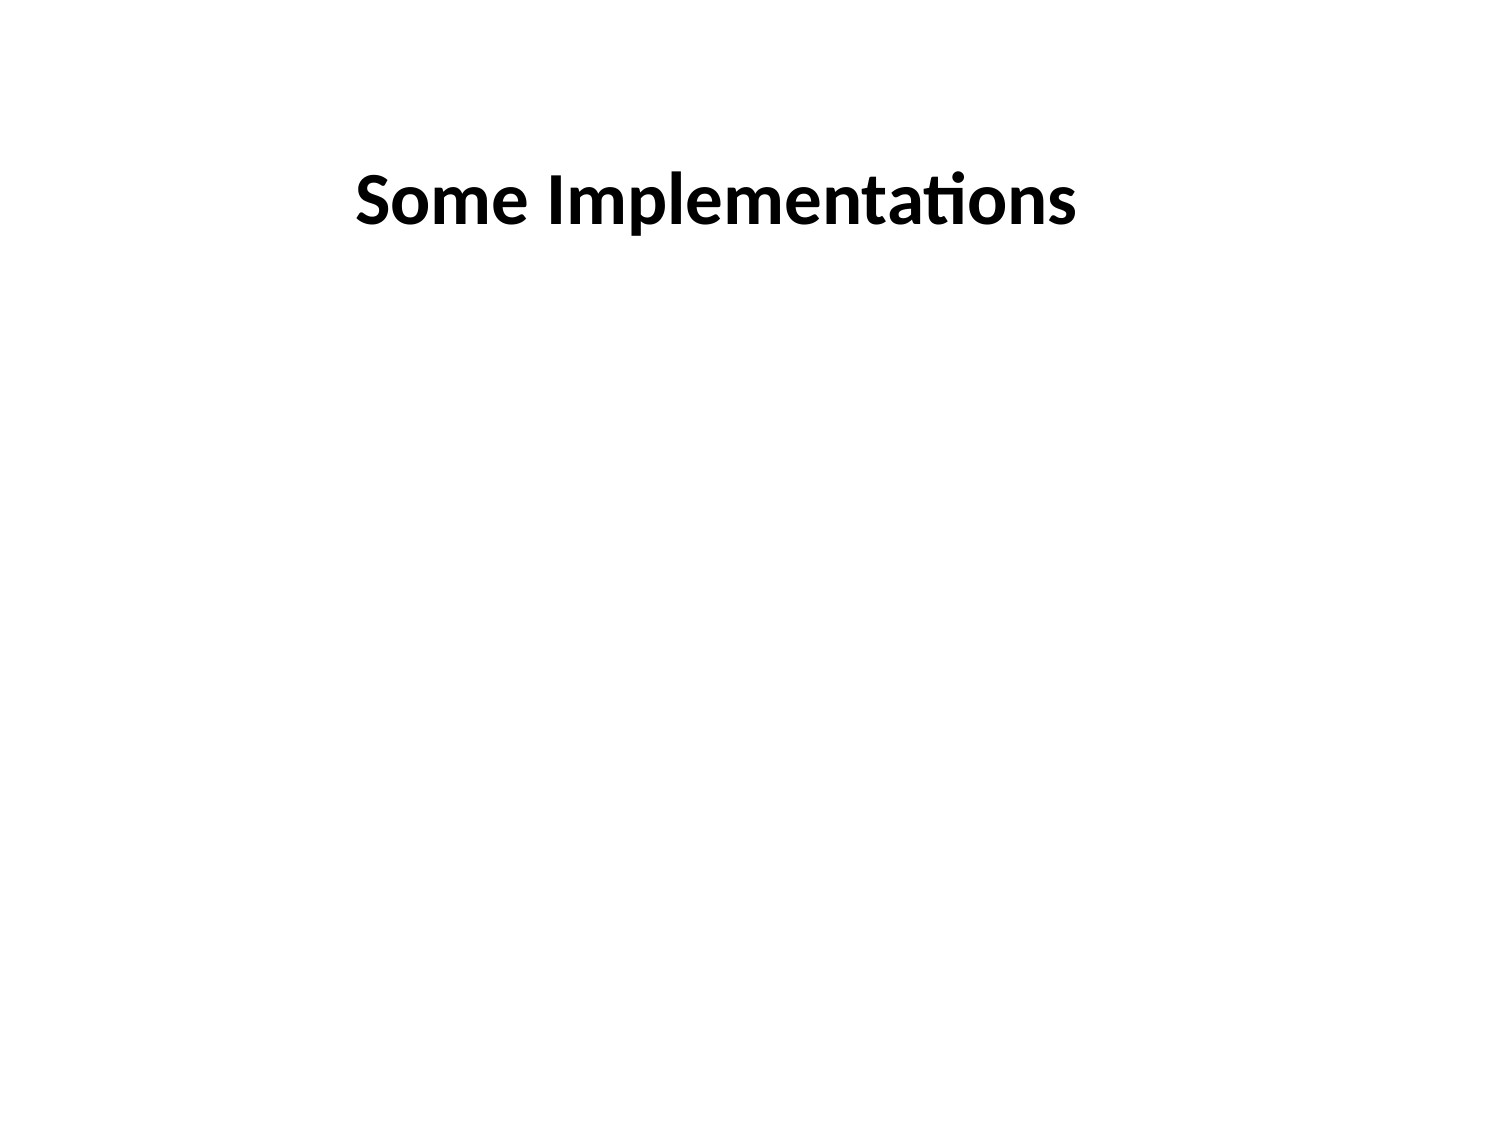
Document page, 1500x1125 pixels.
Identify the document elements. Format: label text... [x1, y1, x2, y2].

text_box Some Implementations [99, 149, 1333, 240]
